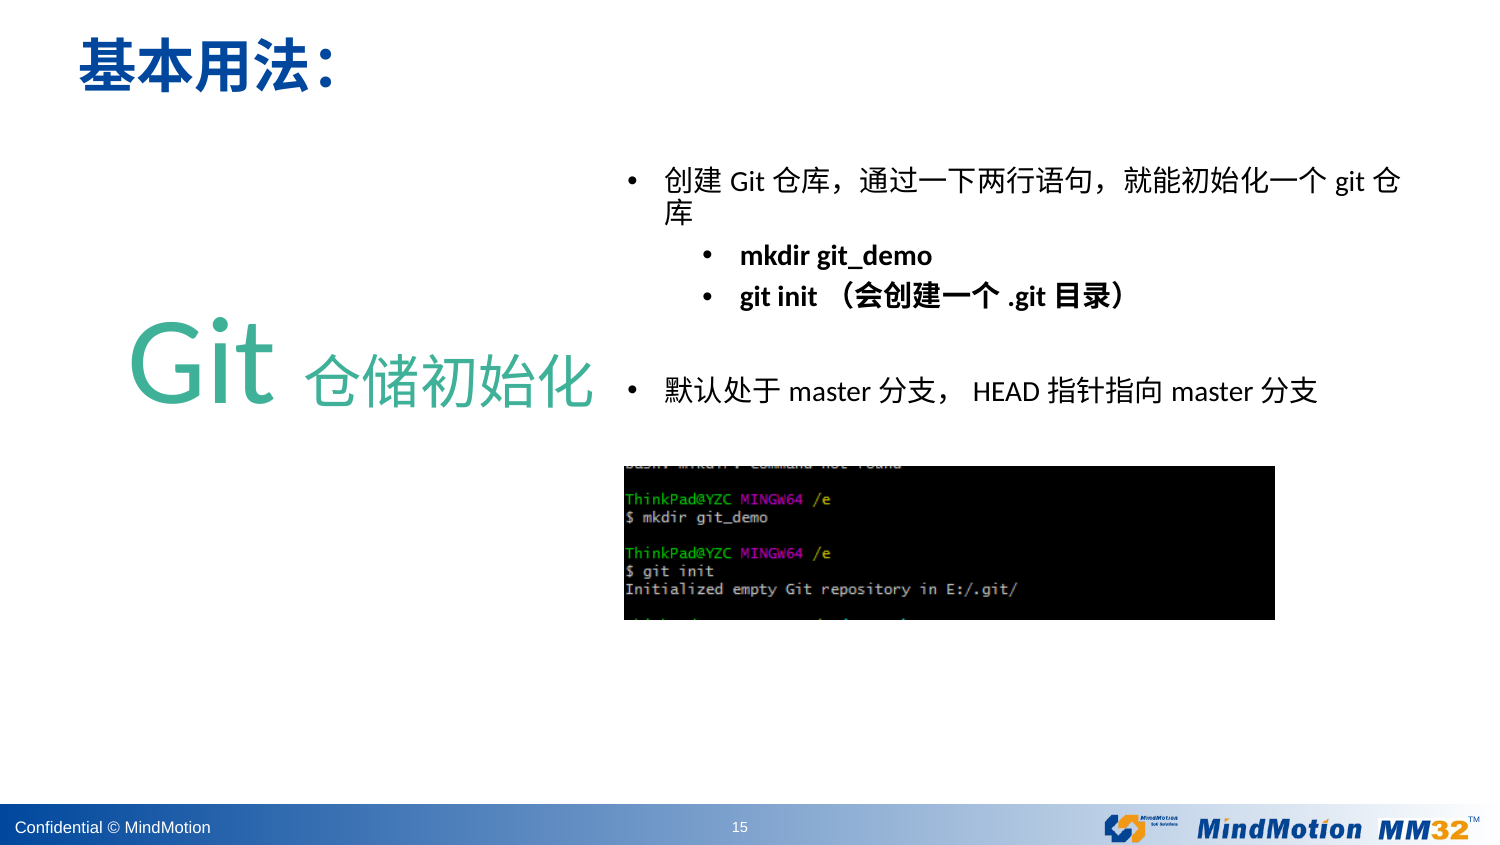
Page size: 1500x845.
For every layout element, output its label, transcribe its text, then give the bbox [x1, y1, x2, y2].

picture [0, 804, 1500, 845]
text_box 创建Git仓库，通过一下两行语句，就能初始化一个git仓库 mkdir git_demo git init（会创建一个.git目录） 默认处于master分支，HEAD指针指向master分支 [612, 159, 1423, 460]
title 基本用法： [63, 32, 1436, 96]
picture [624, 466, 1276, 620]
slide_number 15 [564, 818, 915, 836]
text_box Git 仓储初始化 [112, 288, 613, 430]
